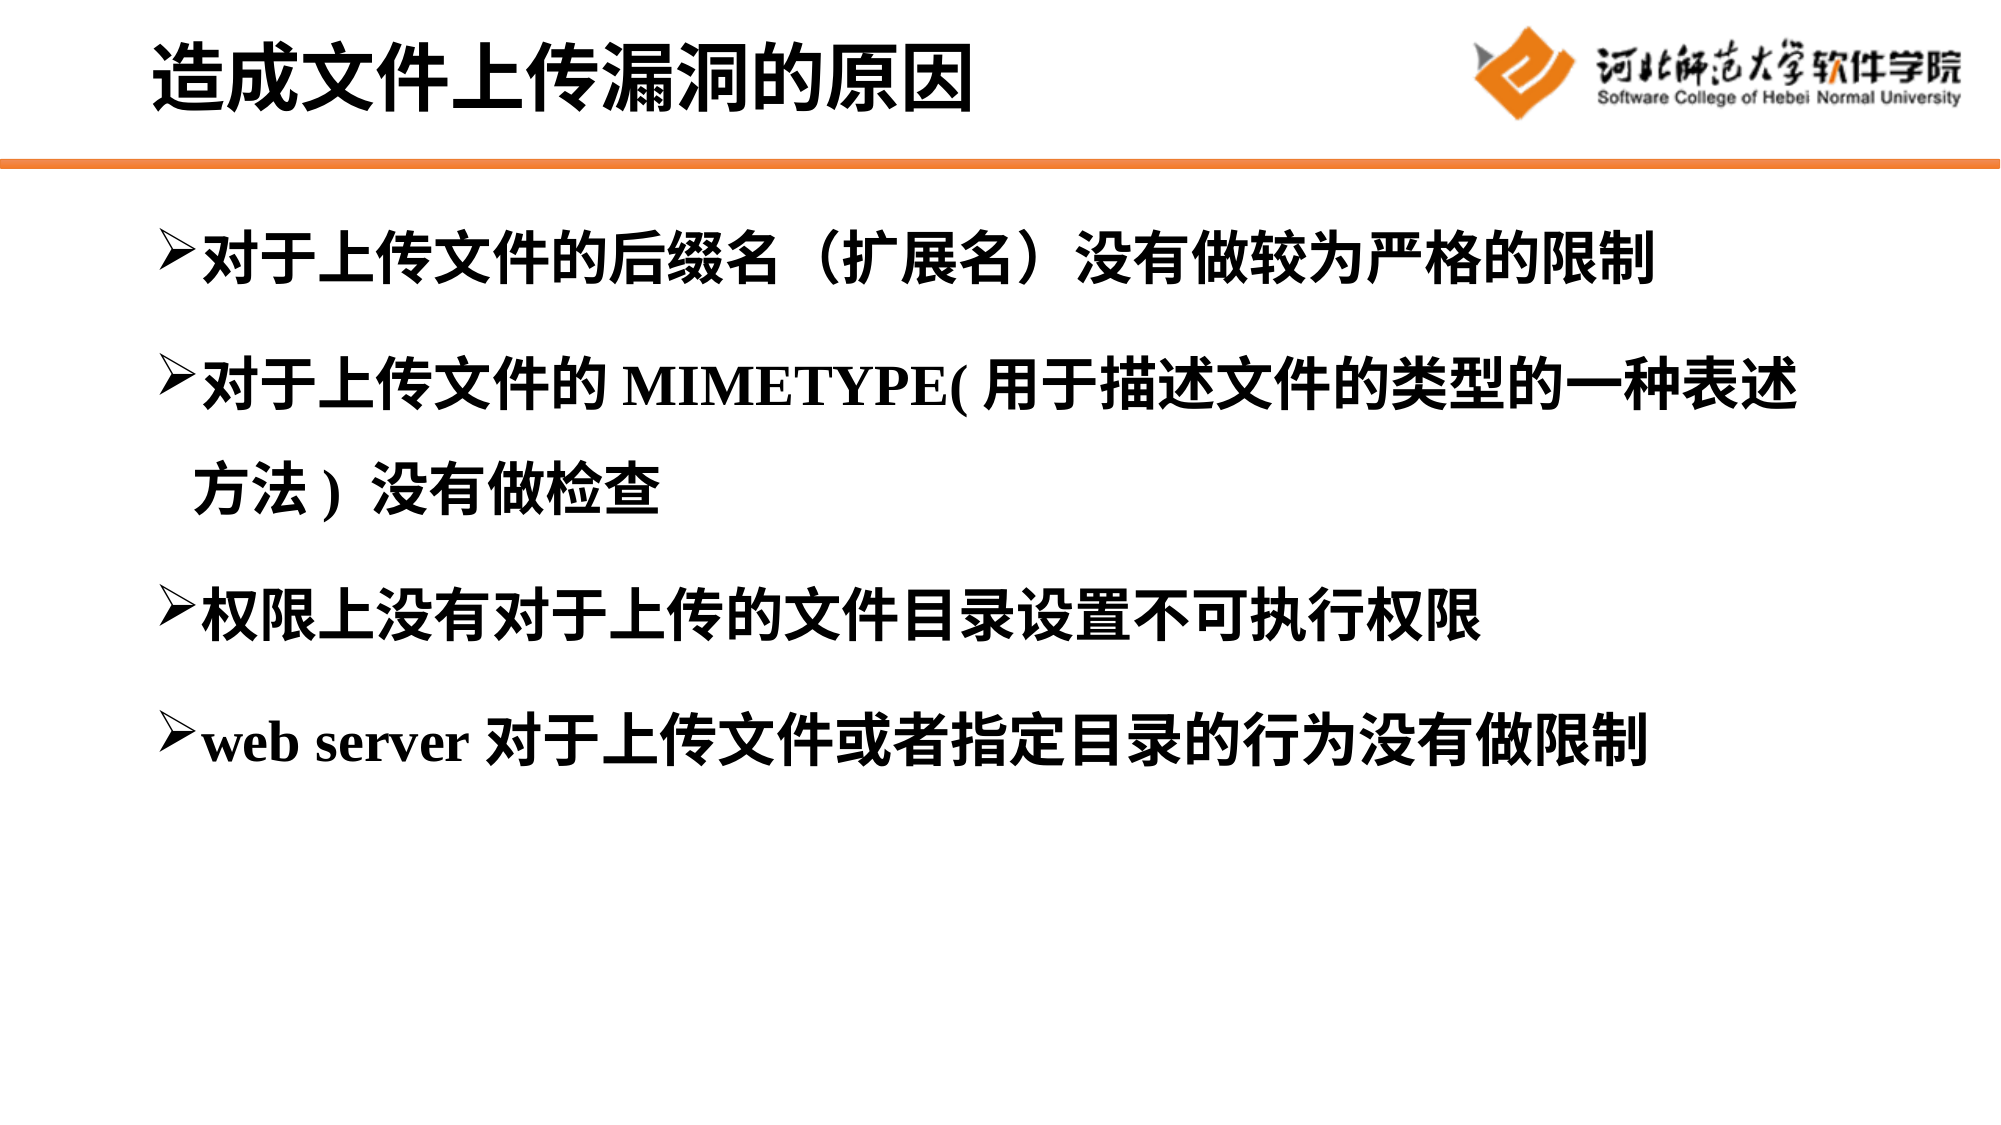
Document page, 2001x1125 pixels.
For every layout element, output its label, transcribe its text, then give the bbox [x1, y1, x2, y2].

title 造成文件上传漏洞的原因 [135, 8, 1861, 155]
list 对于上传文件的后缀名（扩展名）没有做较为严格的限制 对于上传文件的MIMETYPE(用于描述文件的类型的一种表述方法) 没有做检查 权限上没有对于上传的文件目录设置不可执行权限 web server对于上传文件或者指定目录的行为没有做限制 [139, 178, 1865, 988]
picture [1861, 18, 1988, 126]
